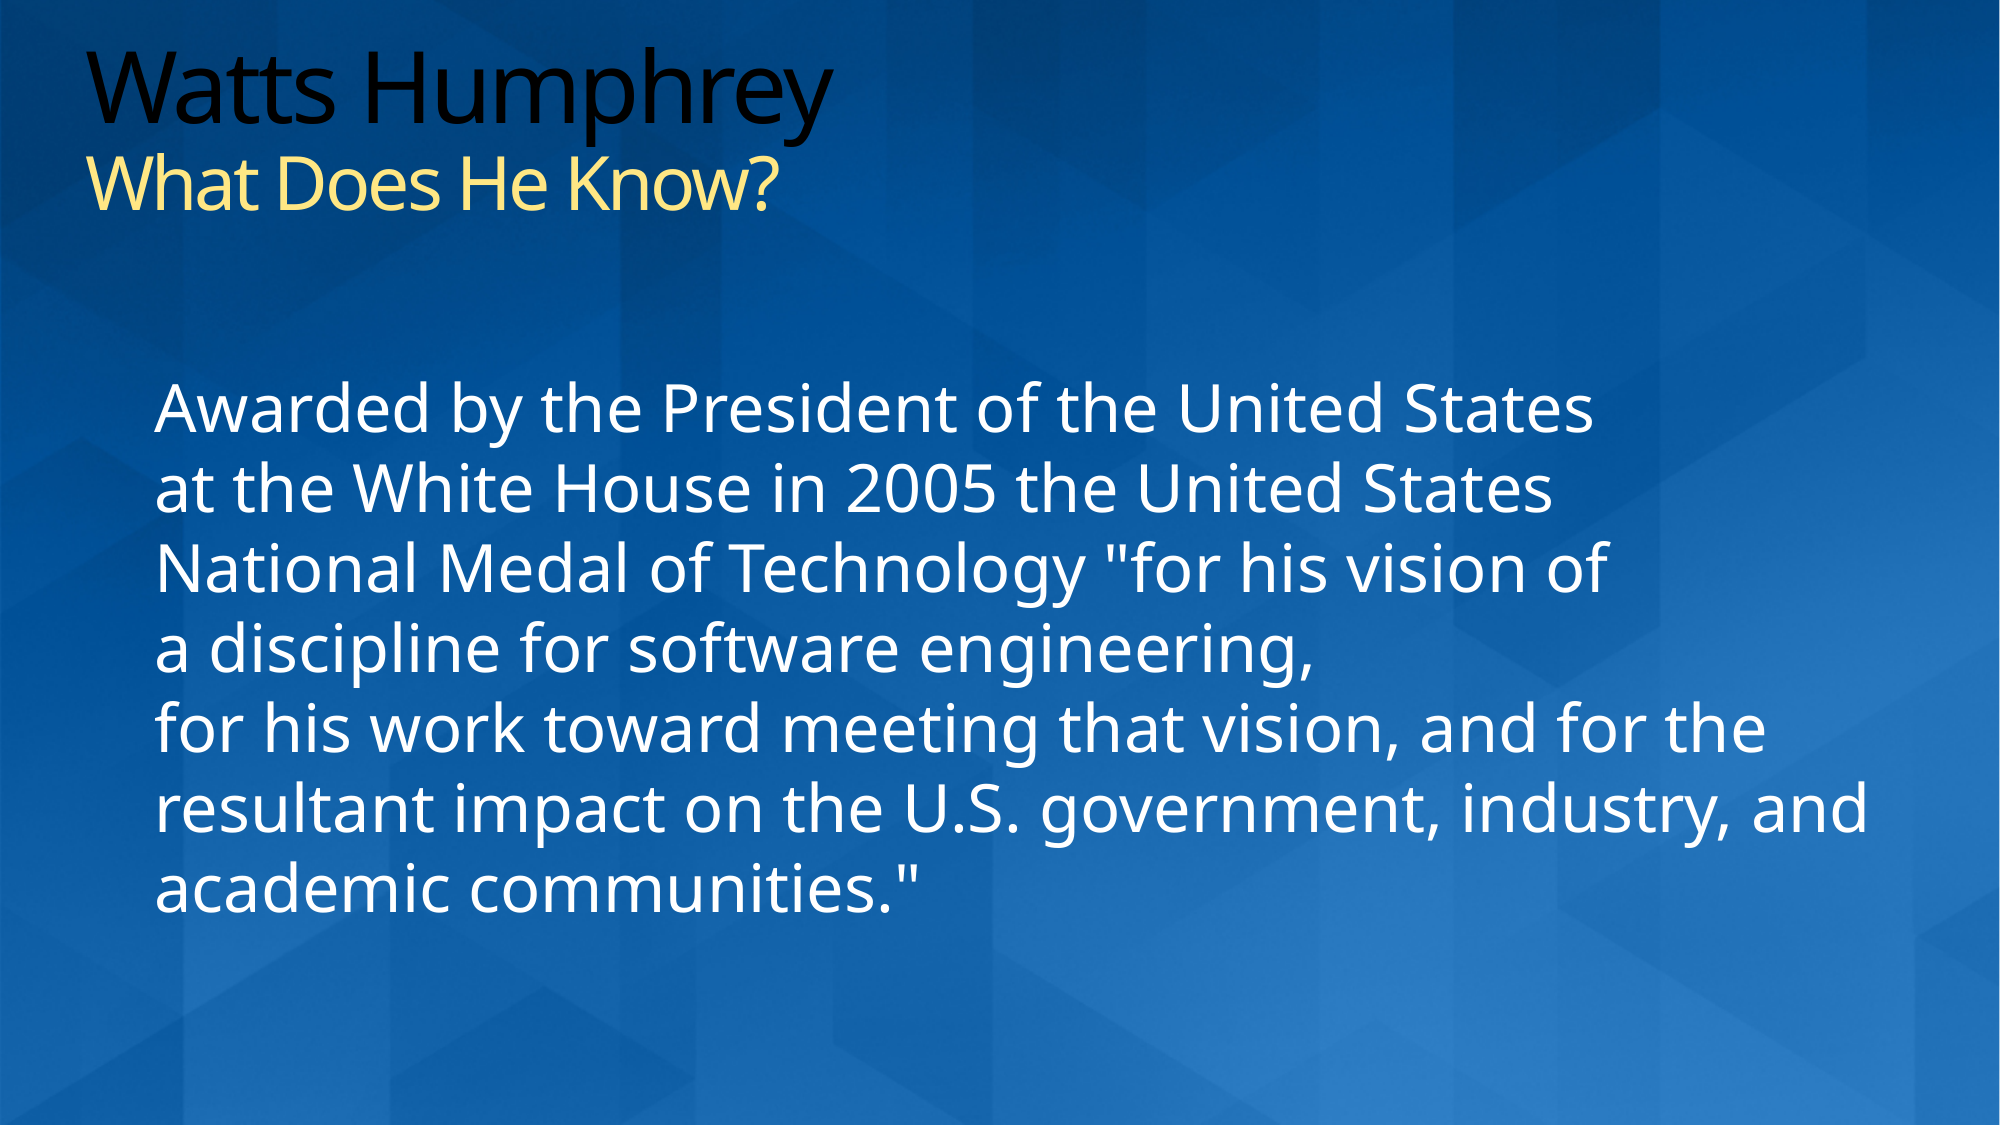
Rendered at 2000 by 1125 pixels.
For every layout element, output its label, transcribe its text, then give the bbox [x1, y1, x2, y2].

picture [0, 0, 2000, 1125]
text_box Awarded by the President of the United States at the White House in 2005 the United States National Medal of Technology "for his vision of a discipline for software engineering, for his work toward meeting that vision, and for the resultant impact on the U.S. government, industry, and academic communities." [154, 365, 1890, 926]
title Watts Humphrey What Does He Know? [85, 37, 1914, 229]
